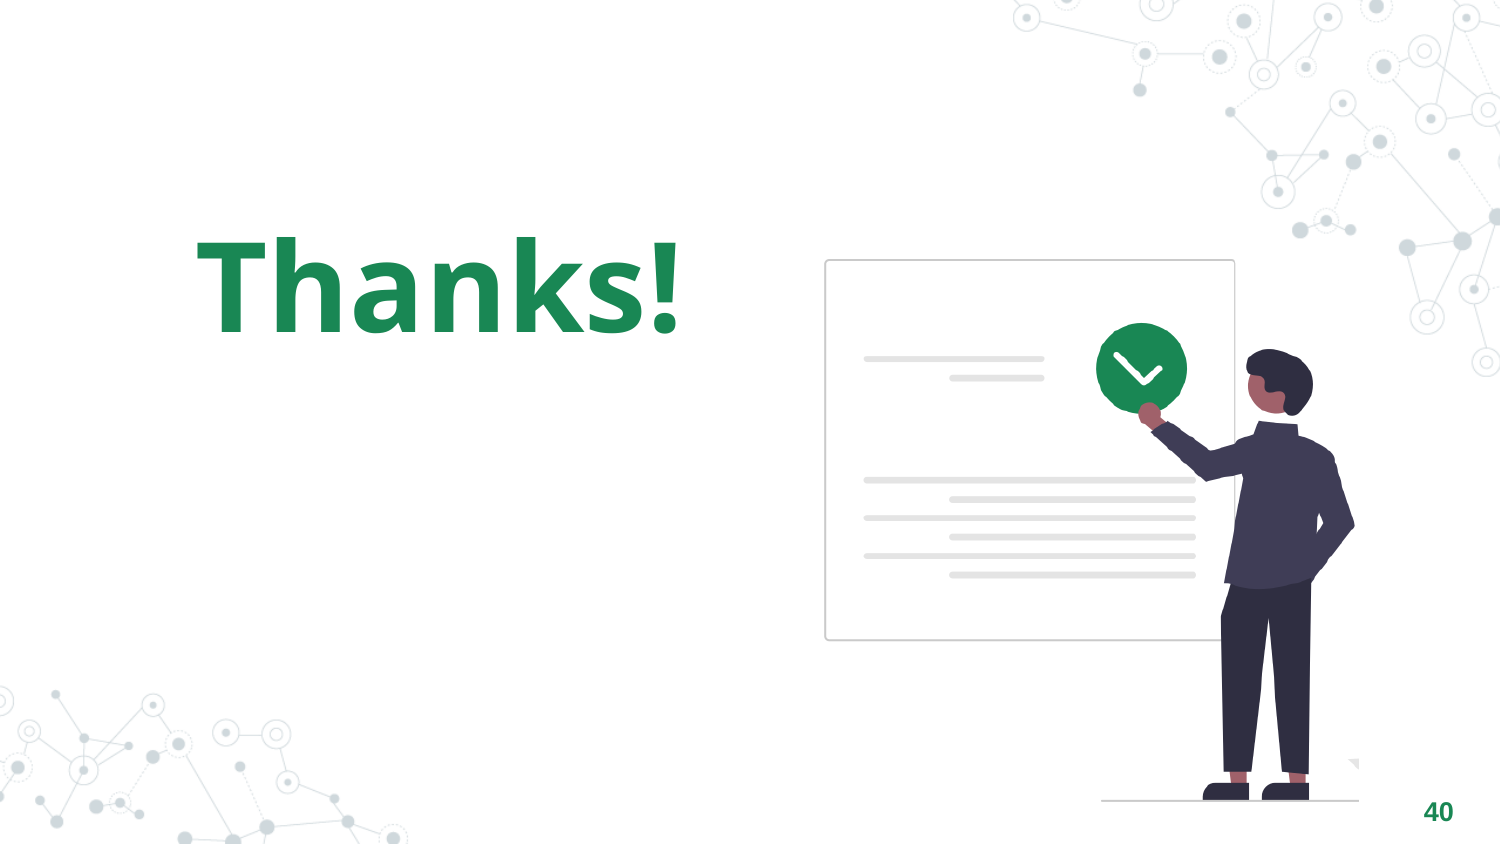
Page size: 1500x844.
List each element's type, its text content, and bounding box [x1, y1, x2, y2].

title Thanks! [180, 182, 831, 373]
picture [0, 0, 1500, 844]
slide_number ‹#› [1378, 779, 1469, 844]
